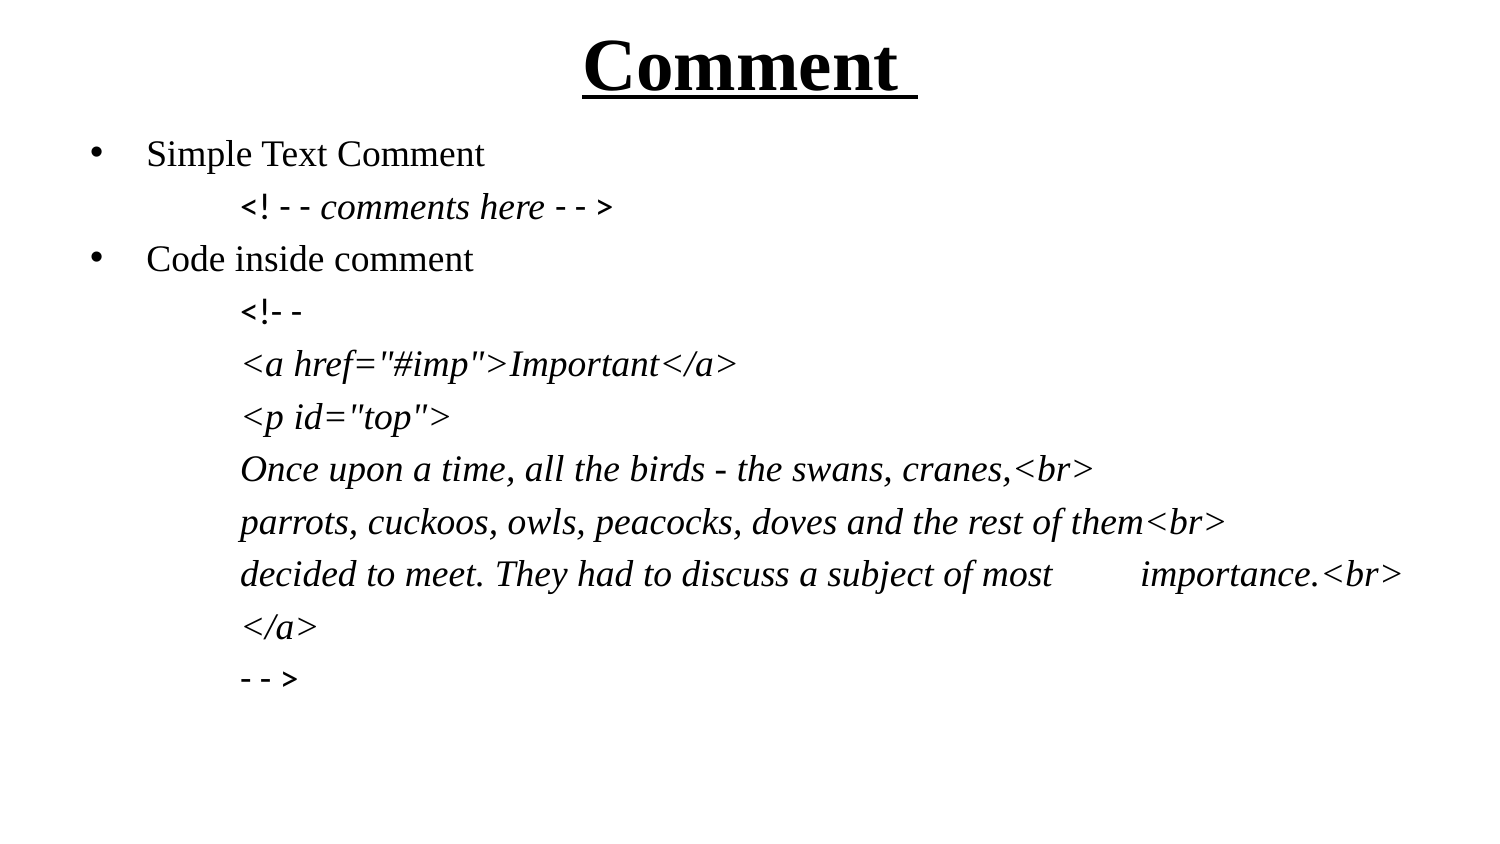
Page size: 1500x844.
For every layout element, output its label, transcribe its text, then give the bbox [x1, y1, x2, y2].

title Comment [75, 0, 1425, 121]
list Simple Text Comment <! - - comments here - - > Code inside comment <!- - <a href="#imp">Important</a> <p id="top"> Once upon a time, all the birds - the swans, cranes,<br> parrots, cuckoos, owls, peacocks, doves and the rest of them<br> decided to meet. They had to discuss a subject of most importance.<br> </a> - - > [75, 121, 1425, 822]
